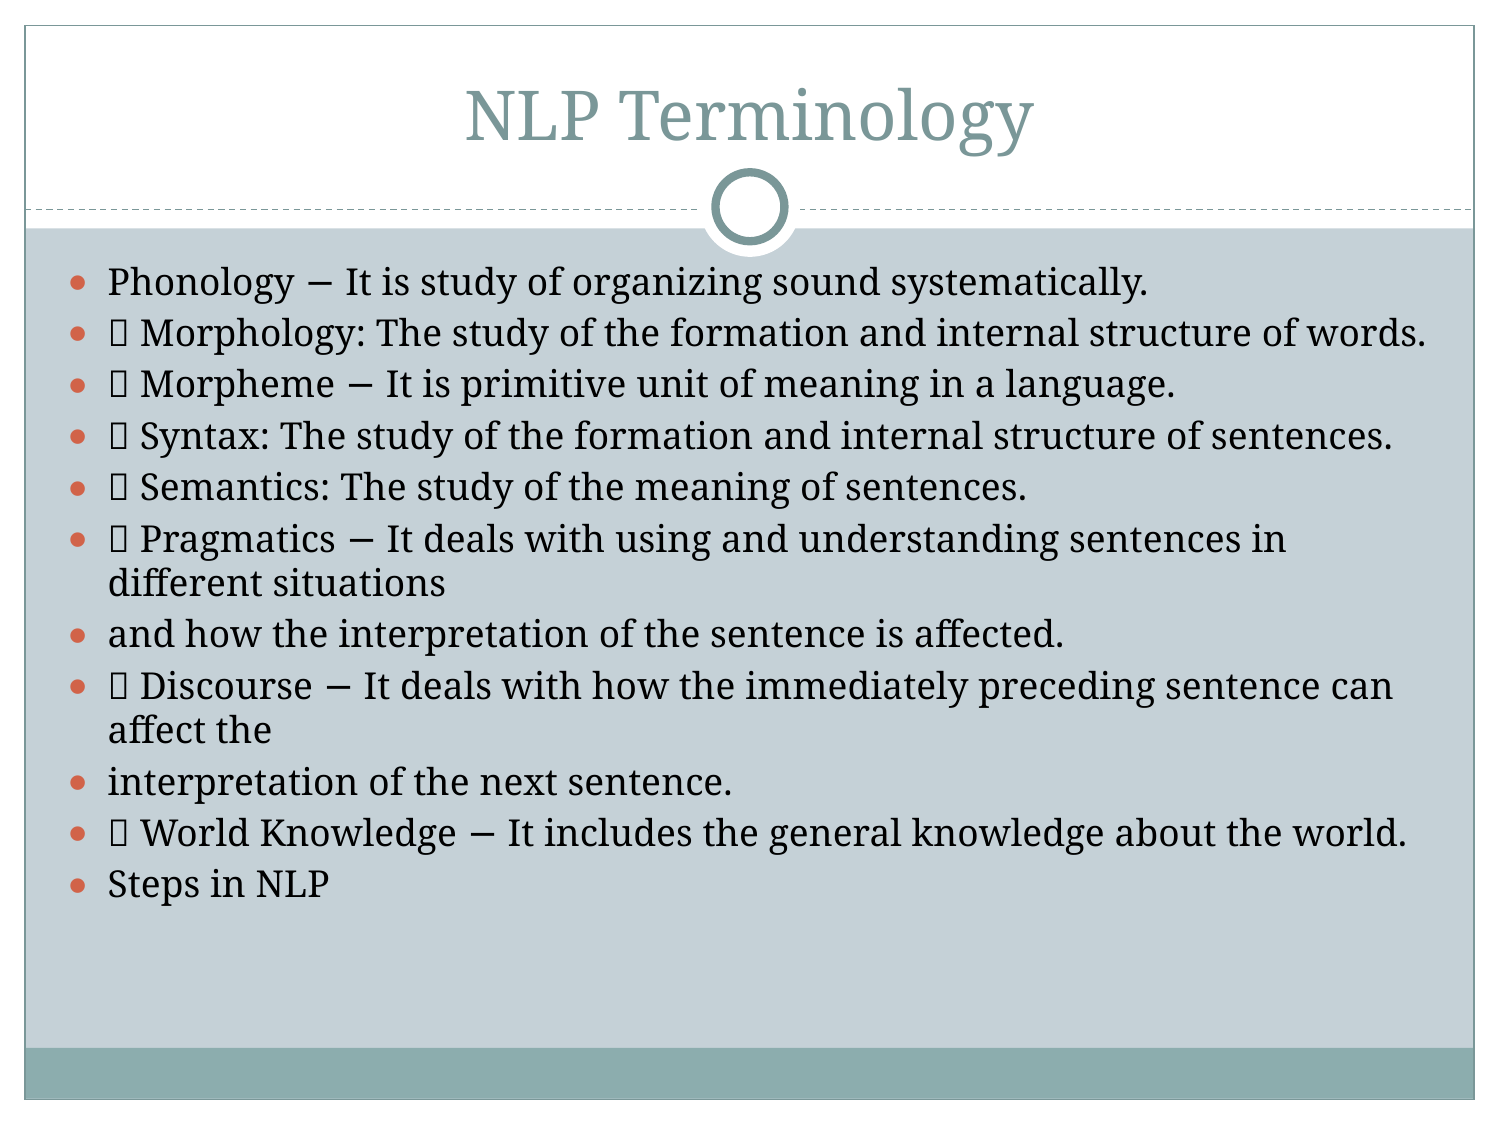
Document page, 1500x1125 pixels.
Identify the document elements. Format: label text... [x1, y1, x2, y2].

list Phonology − It is study of organizing sound systematically.  Morphology: The study of the formation and internal structure of words.  Morpheme − It is primitive unit of meaning in a language.  Syntax: The study of the formation and internal structure of sentences.  Semantics: The study of the meaning of sentences.  Pragmatics − It deals with using and understanding sentences in different situations and how the interpretation of the sentence is affected.  Discourse − It deals with how the immediately preceding sentence can affect the interpretation of the next sentence.  World Knowledge − It includes the general knowledge about the world. Steps in NLP [49, 250, 1445, 1001]
title NLP Terminology [49, 37, 1450, 162]
